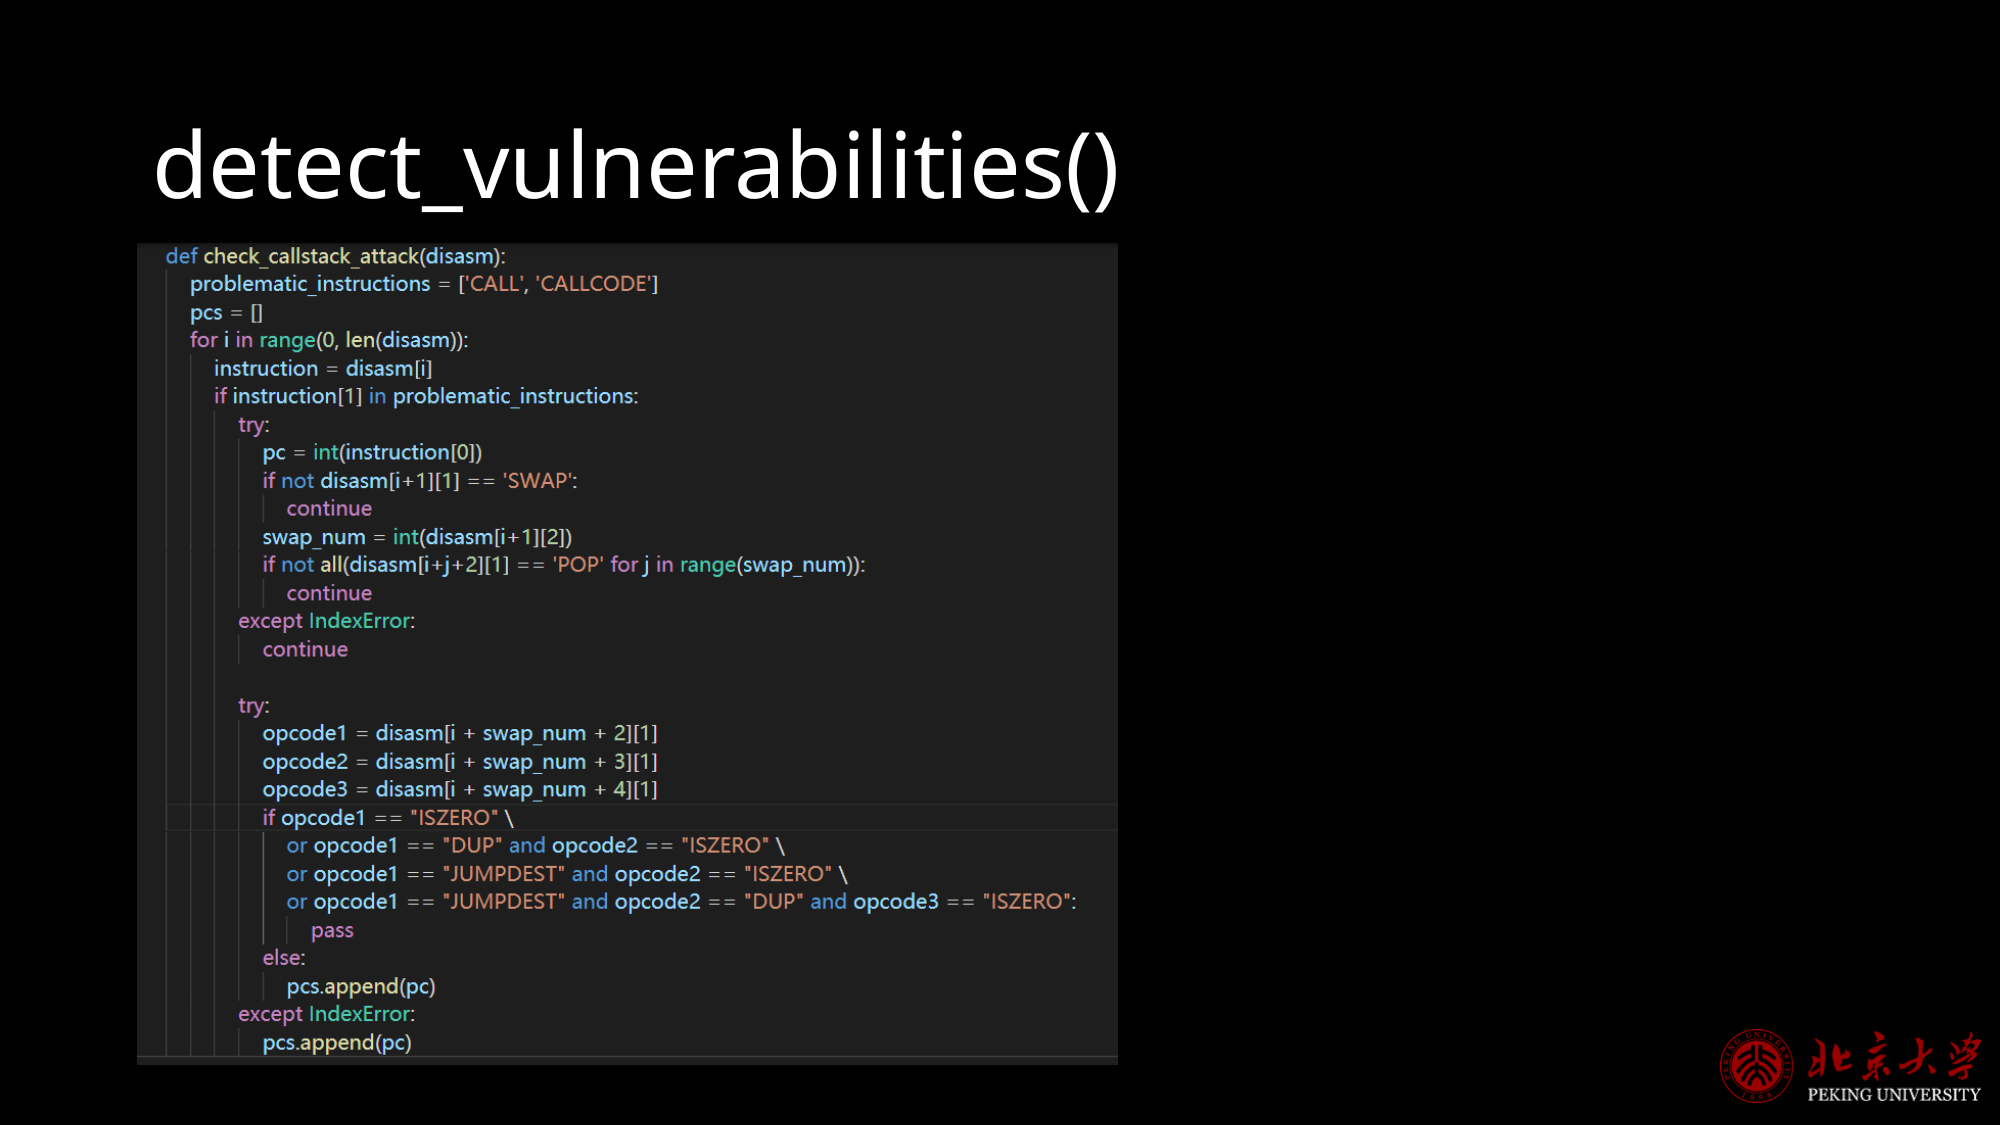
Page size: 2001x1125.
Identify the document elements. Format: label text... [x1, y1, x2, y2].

picture [137, 243, 1118, 1066]
title detect_vulnerabilities() [137, 59, 1863, 278]
picture [1720, 1029, 1981, 1103]
